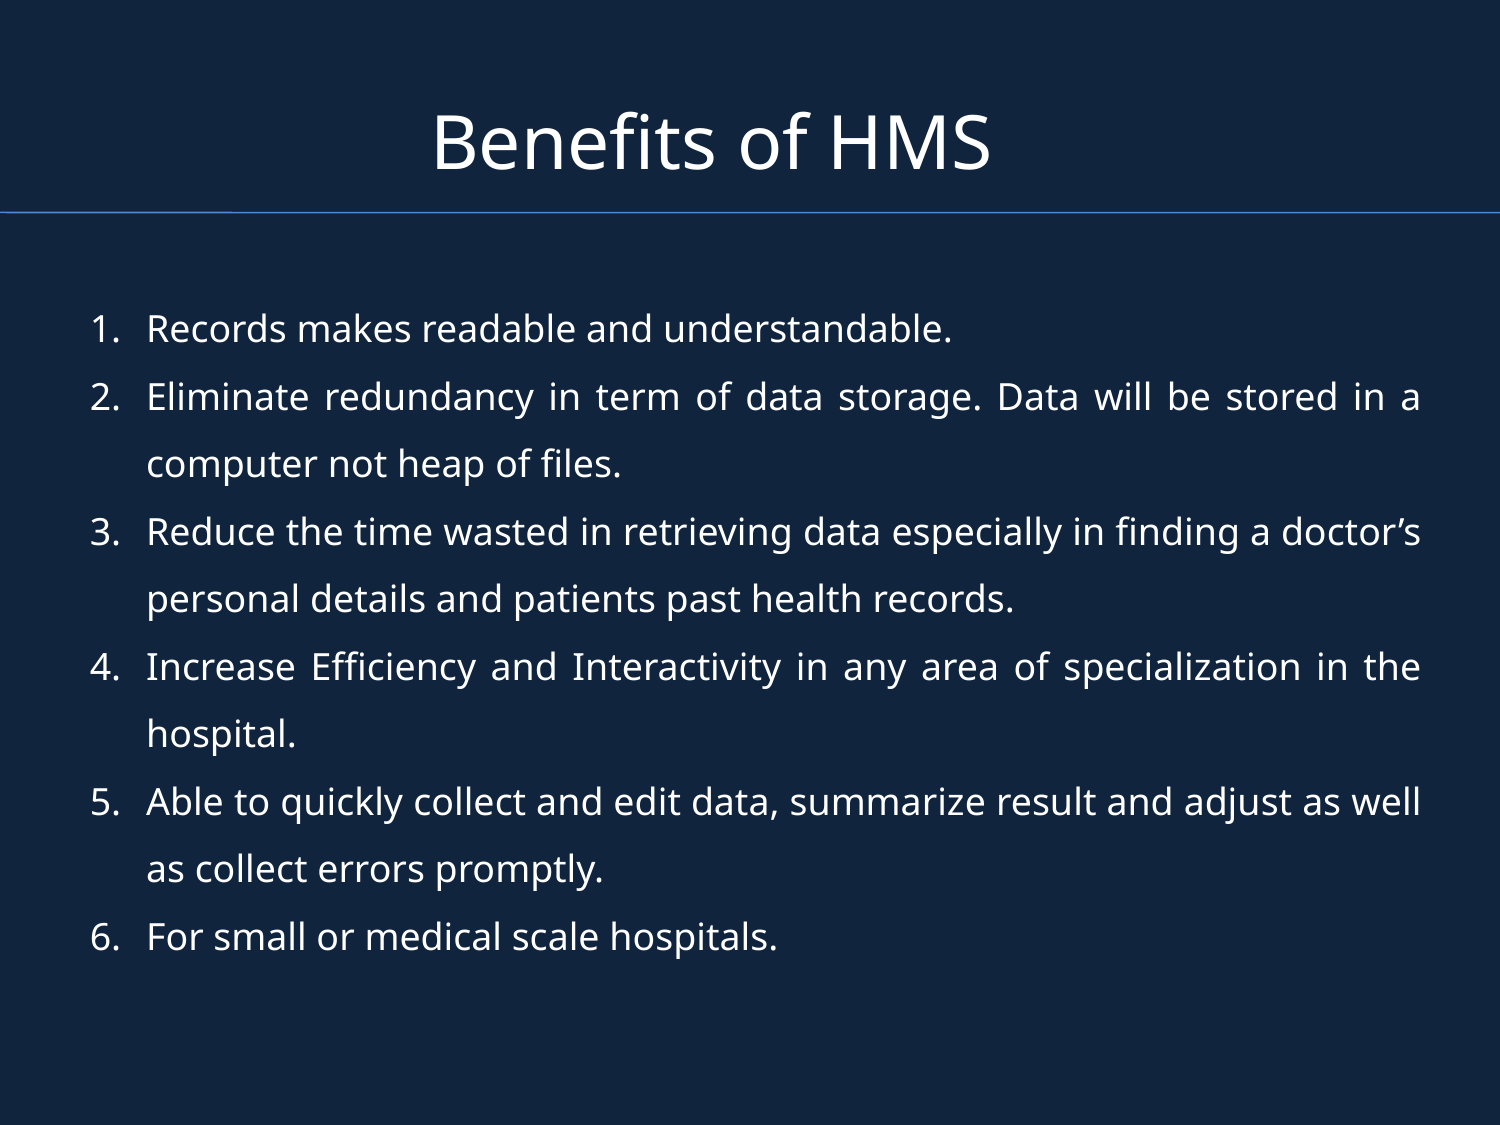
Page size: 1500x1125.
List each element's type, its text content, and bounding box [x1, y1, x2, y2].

text_box Benefits of HMS [415, 87, 1008, 193]
text_box Records makes readable and understandable. Eliminate redundancy in term of data storage. Data will be stored in a computer not heap of files. Reduce the time wasted in retrieving data especially in finding a doctor’s personal details and patients past health records. Increase Efficiency and Interactivity in any area of specialization in the hospital. Able to quickly collect and edit data, summarize result and adjust as well as collect errors promptly. For small or medical scale hospitals. [74, 275, 1438, 1033]
